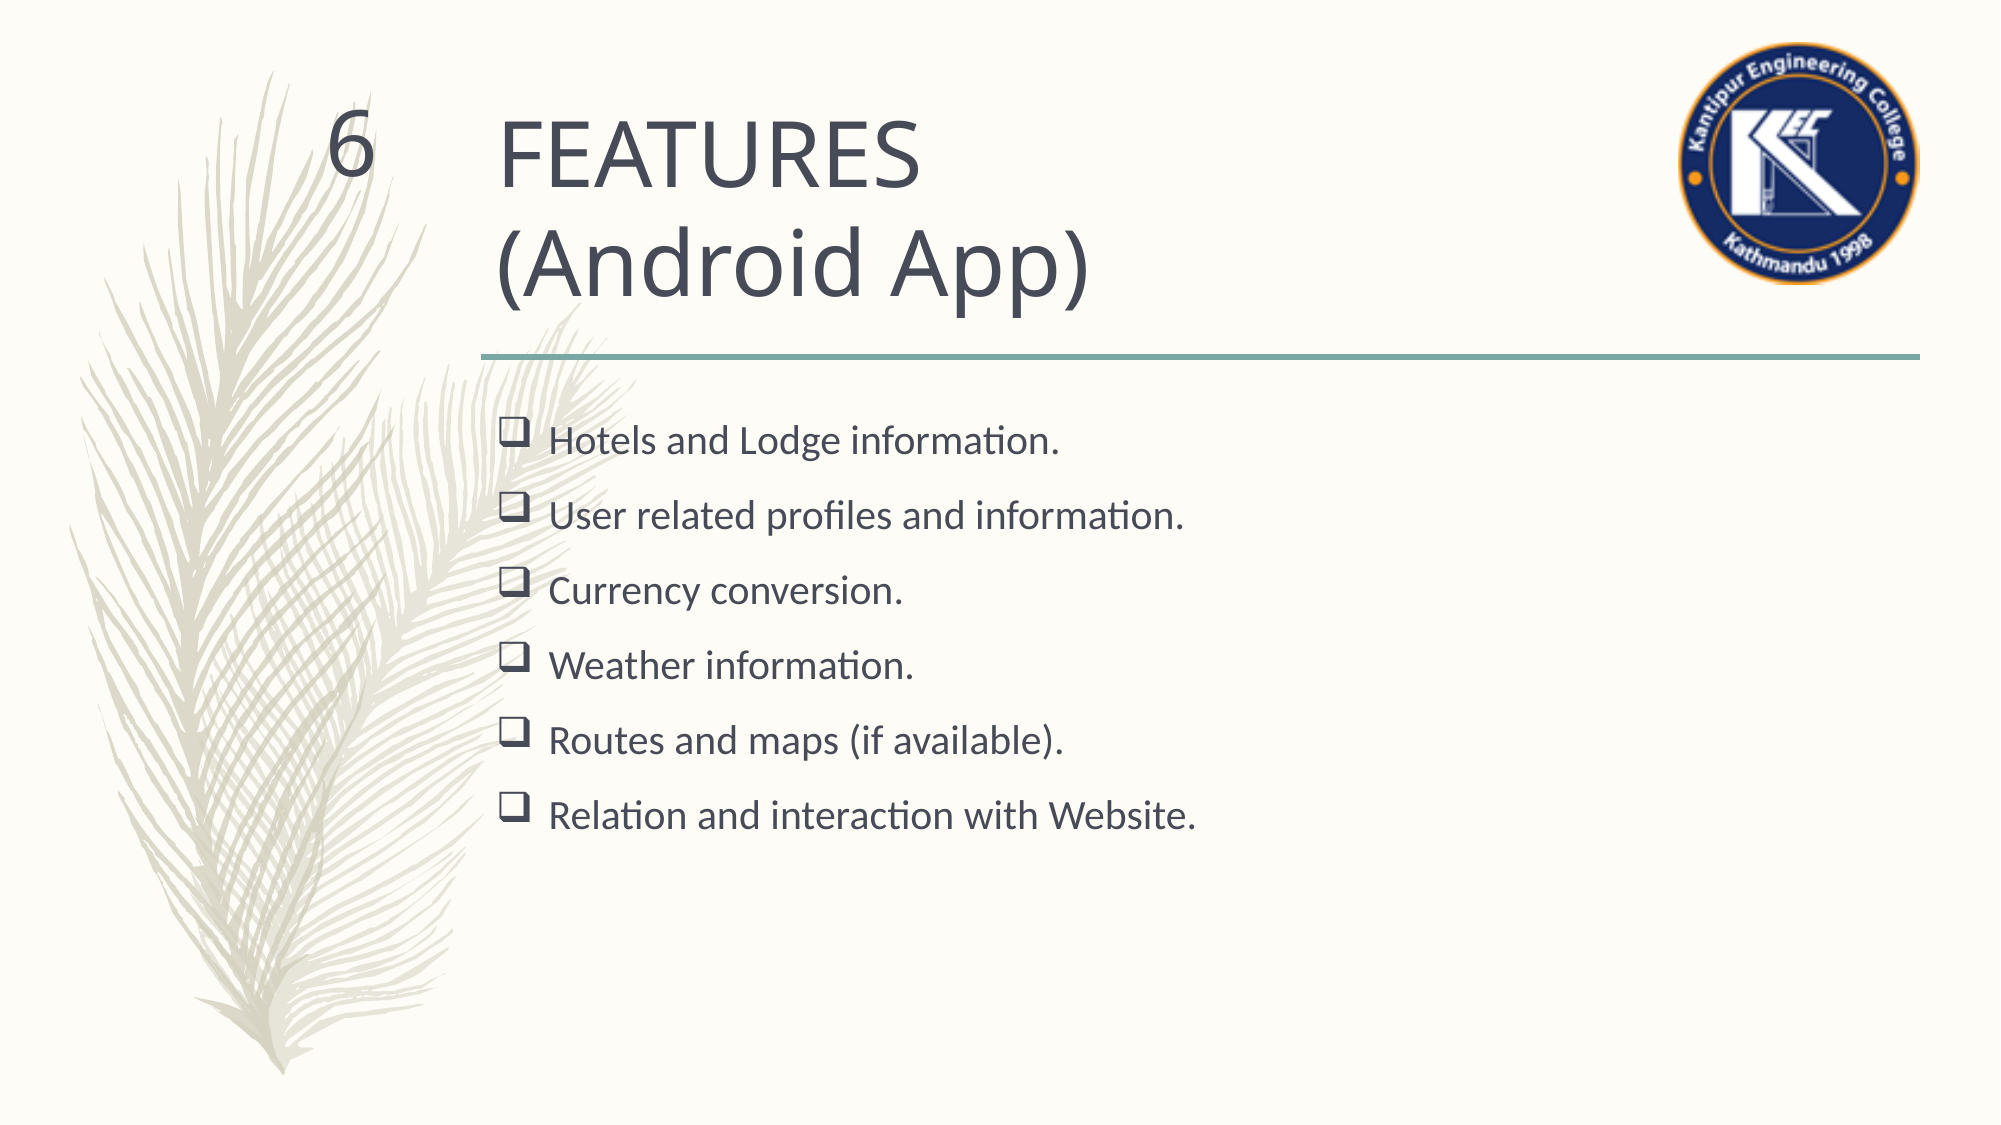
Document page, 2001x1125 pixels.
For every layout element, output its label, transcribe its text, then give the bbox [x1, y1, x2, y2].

slide_number 6 [84, 118, 394, 218]
list Hotels and Lodge information. User related profiles and information. Currency conversion. Weather information. Routes and maps (if available). Relation and interaction with Website. [481, 399, 1920, 999]
picture [1677, 42, 1921, 285]
title FEATURES (Android App) [481, 93, 1920, 350]
